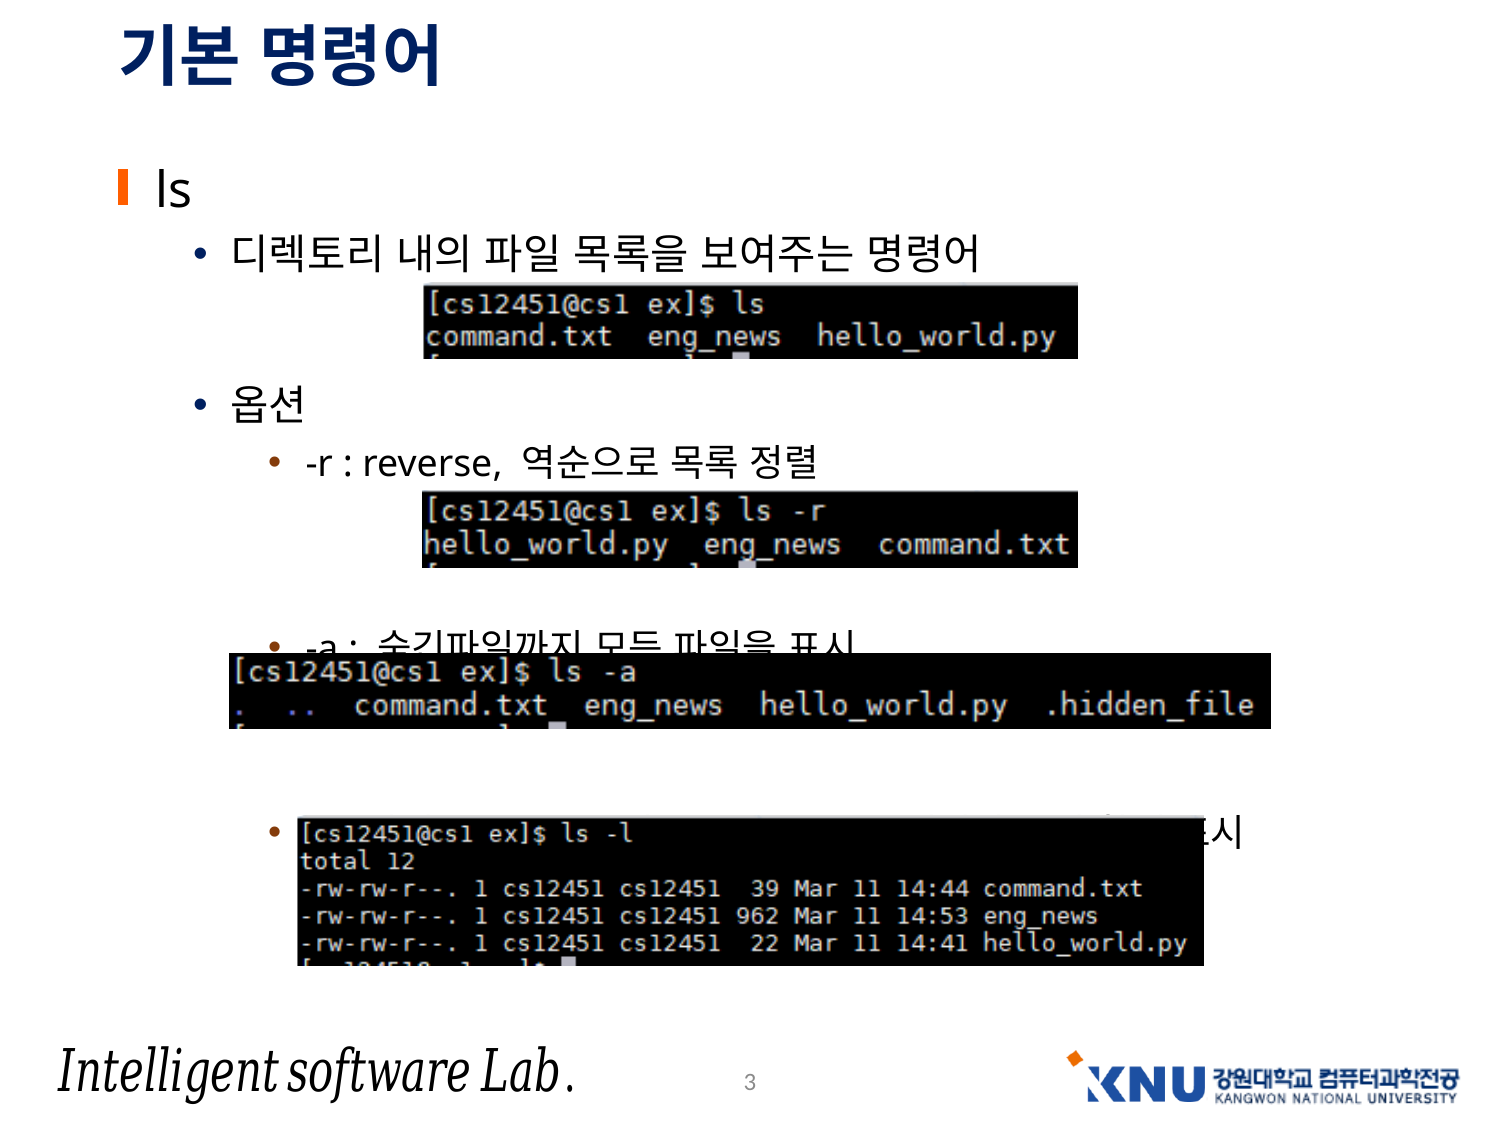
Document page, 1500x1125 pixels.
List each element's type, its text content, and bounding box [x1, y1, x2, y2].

picture [229, 653, 1271, 729]
title 기본 명령어 [103, 15, 1397, 101]
picture [118, 169, 128, 205]
picture [422, 282, 1078, 359]
list ls 디렉토리 내의 파일 목록을 보여주는 명령어 옵션 -r : reverse, 역순으로 목록 정렬 -a : 숨긴파일까지 모든 파일을 표시 -l : 파일 권한, 소유자, 소유그룹, 수정시간 등이 함께 표시 [103, 149, 1397, 1002]
picture [1066, 1050, 1205, 1102]
picture [296, 815, 1204, 966]
picture [422, 490, 1078, 568]
picture [1206, 1063, 1468, 1106]
